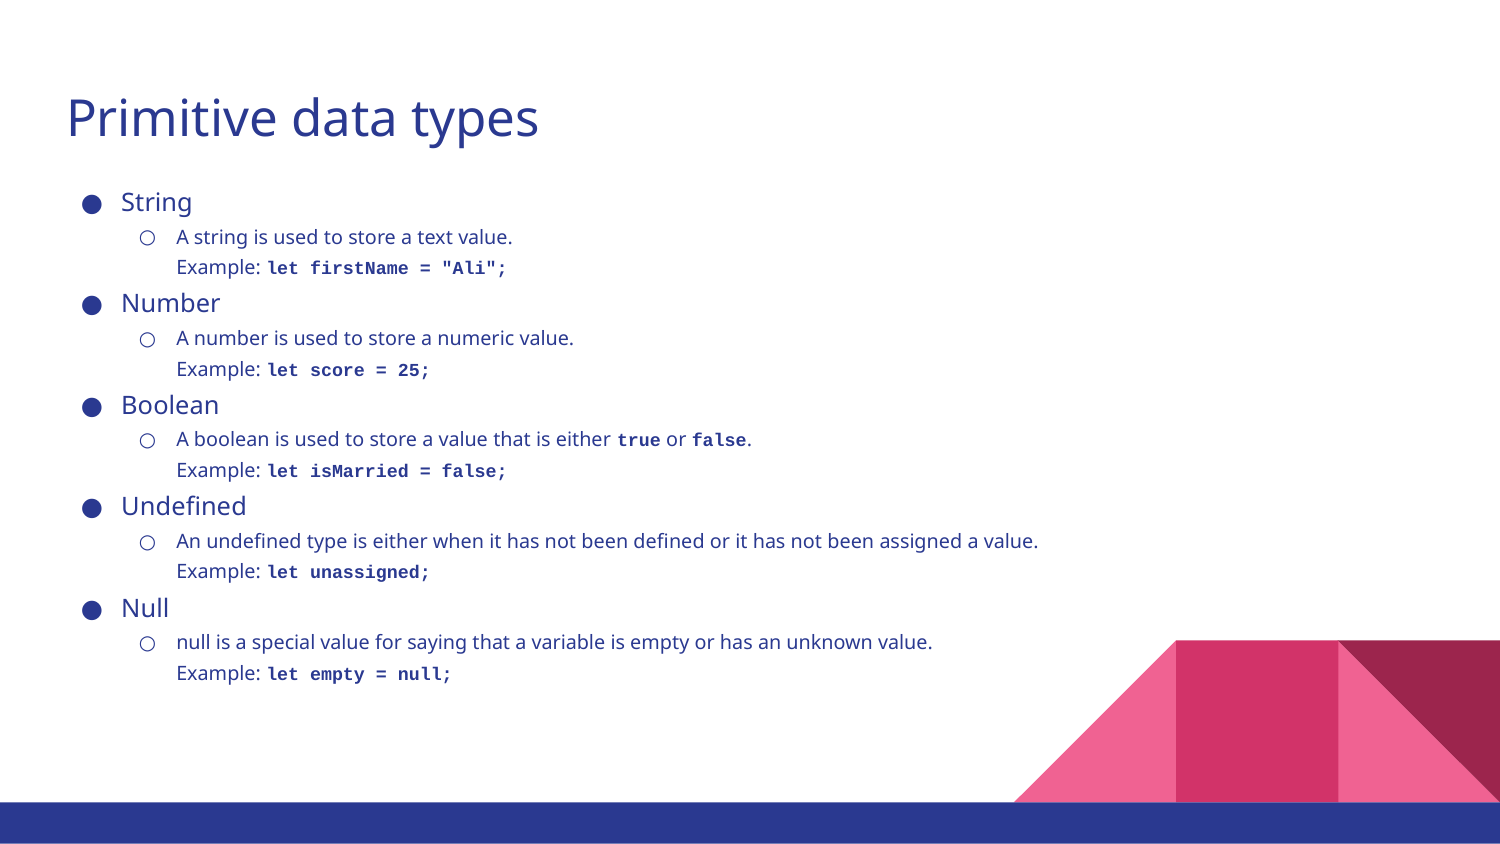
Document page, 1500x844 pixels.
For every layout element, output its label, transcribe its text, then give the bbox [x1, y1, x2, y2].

list String A string is used to store a text value. Example: let firstName = "Ali"; Number A number is used to store a numeric value. Example: let score = 25; Boolean A boolean is used to store a value that is either true or false. Example: let isMarried = false; Undefined An undefined type is either when it has not been defined or it has not been assigned a value. Example: let unassigned; Null null is a special value for saying that a variable is empty or has an unknown value. Example: let empty = null; [51, 164, 1449, 712]
title Primitive data types [51, 67, 1449, 164]
